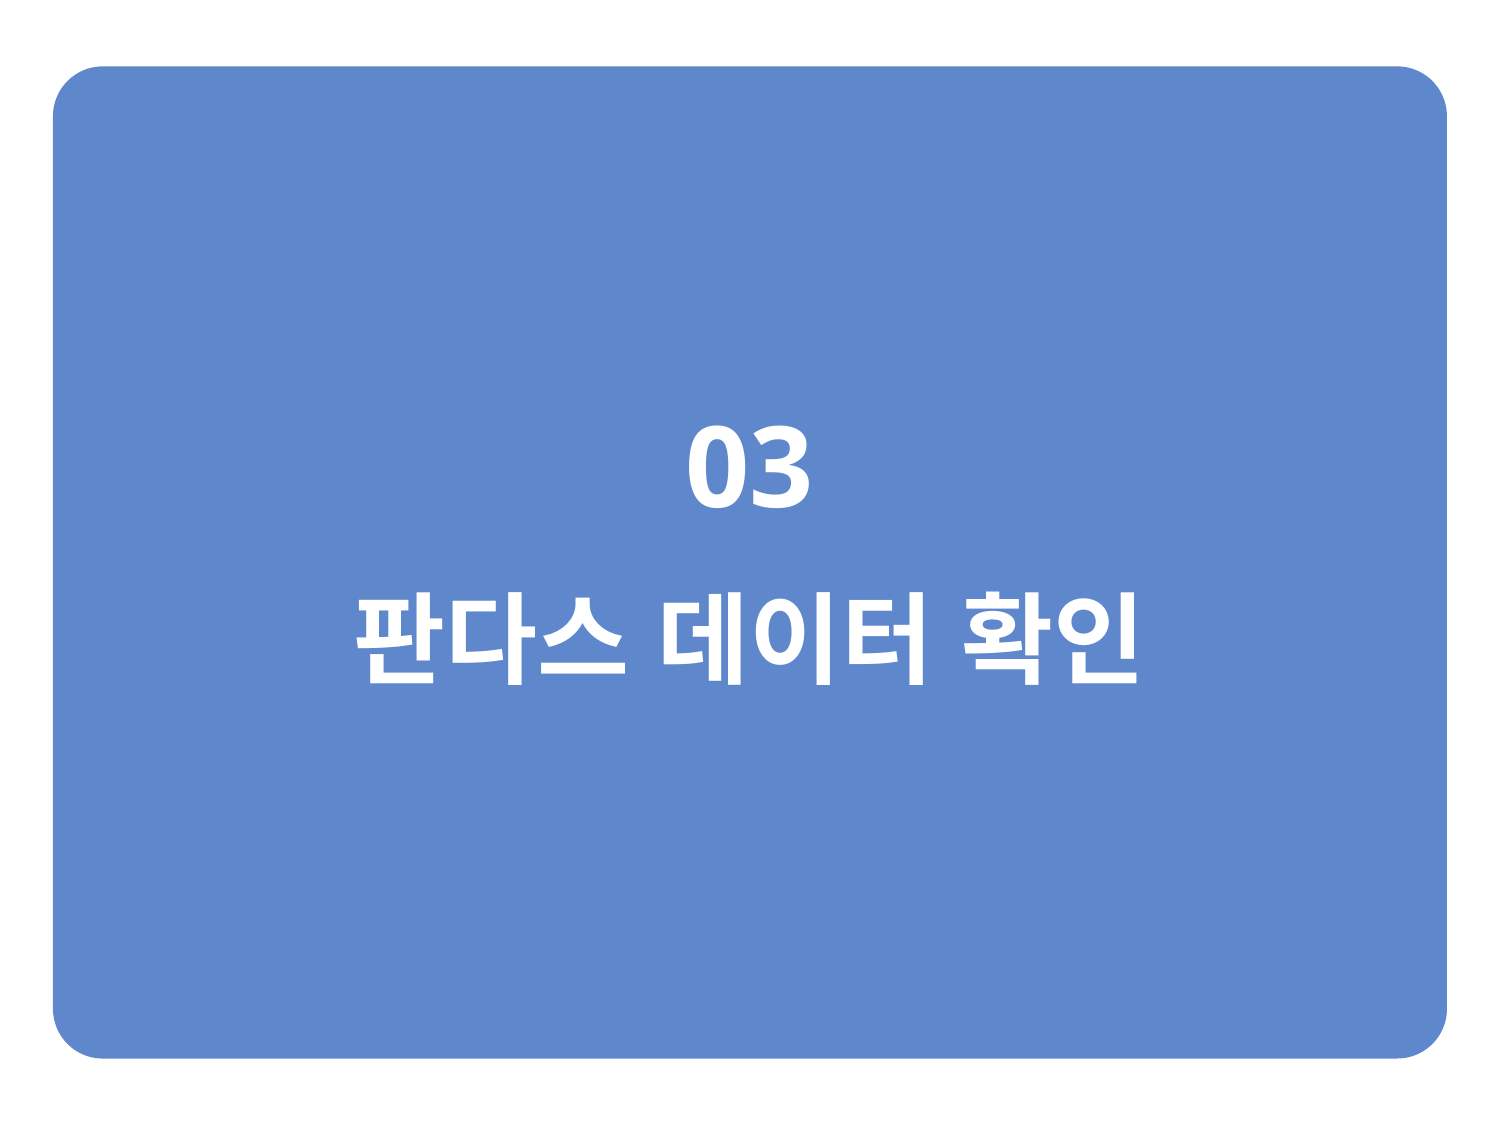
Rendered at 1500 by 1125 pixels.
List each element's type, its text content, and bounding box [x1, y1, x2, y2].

list 판다스 데이터 확인 [117, 559, 1383, 715]
list 03 [117, 385, 1383, 540]
